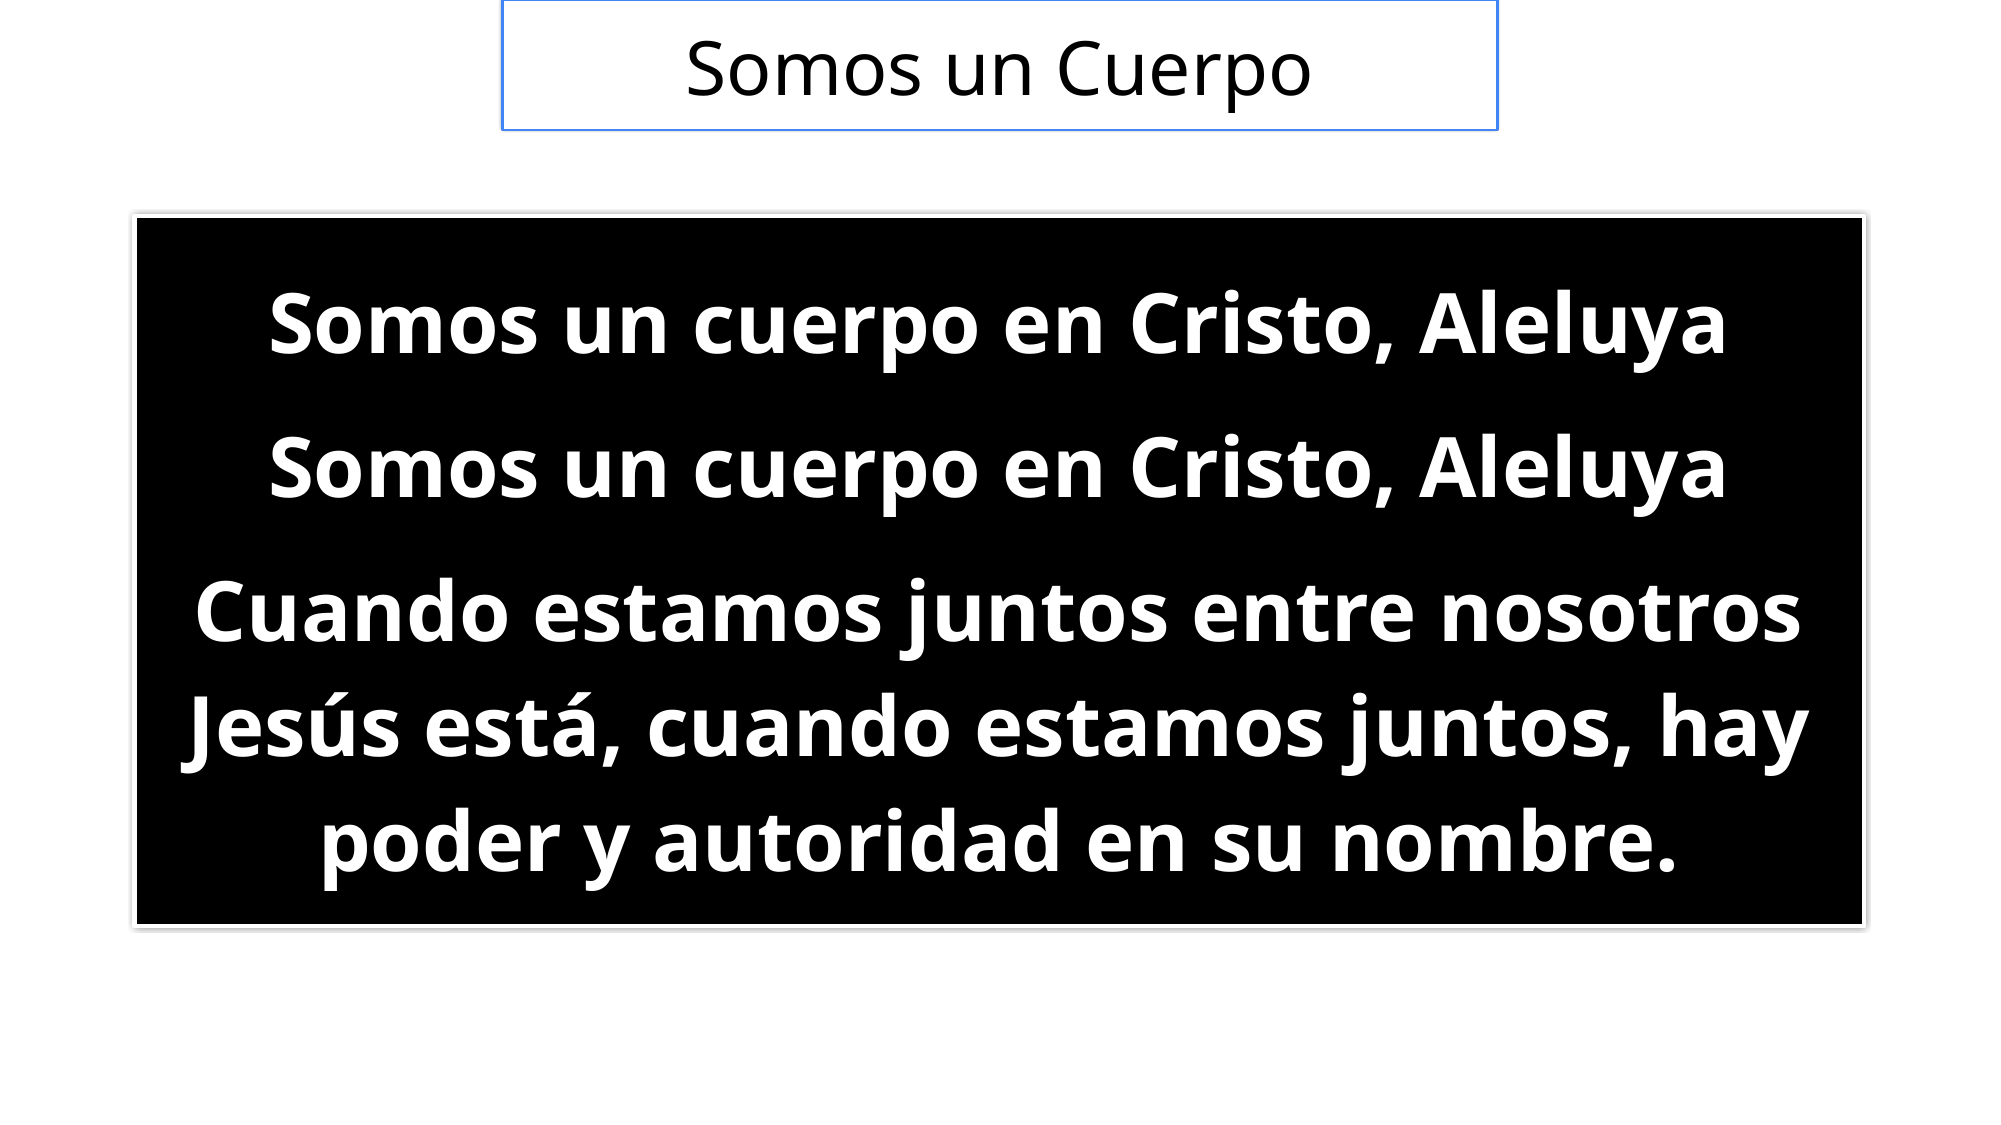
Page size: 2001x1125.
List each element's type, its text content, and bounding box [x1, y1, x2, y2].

title Somos un Cuerpo [502, 0, 1498, 131]
list Somos un cuerpo en Cristo, Aleluya Somos un cuerpo en Cristo, Aleluya Cuando estamos juntos entre nosotros Jesús está, cuando estamos juntos, hay poder y autoridad en su nombre. [134, 216, 1864, 927]
